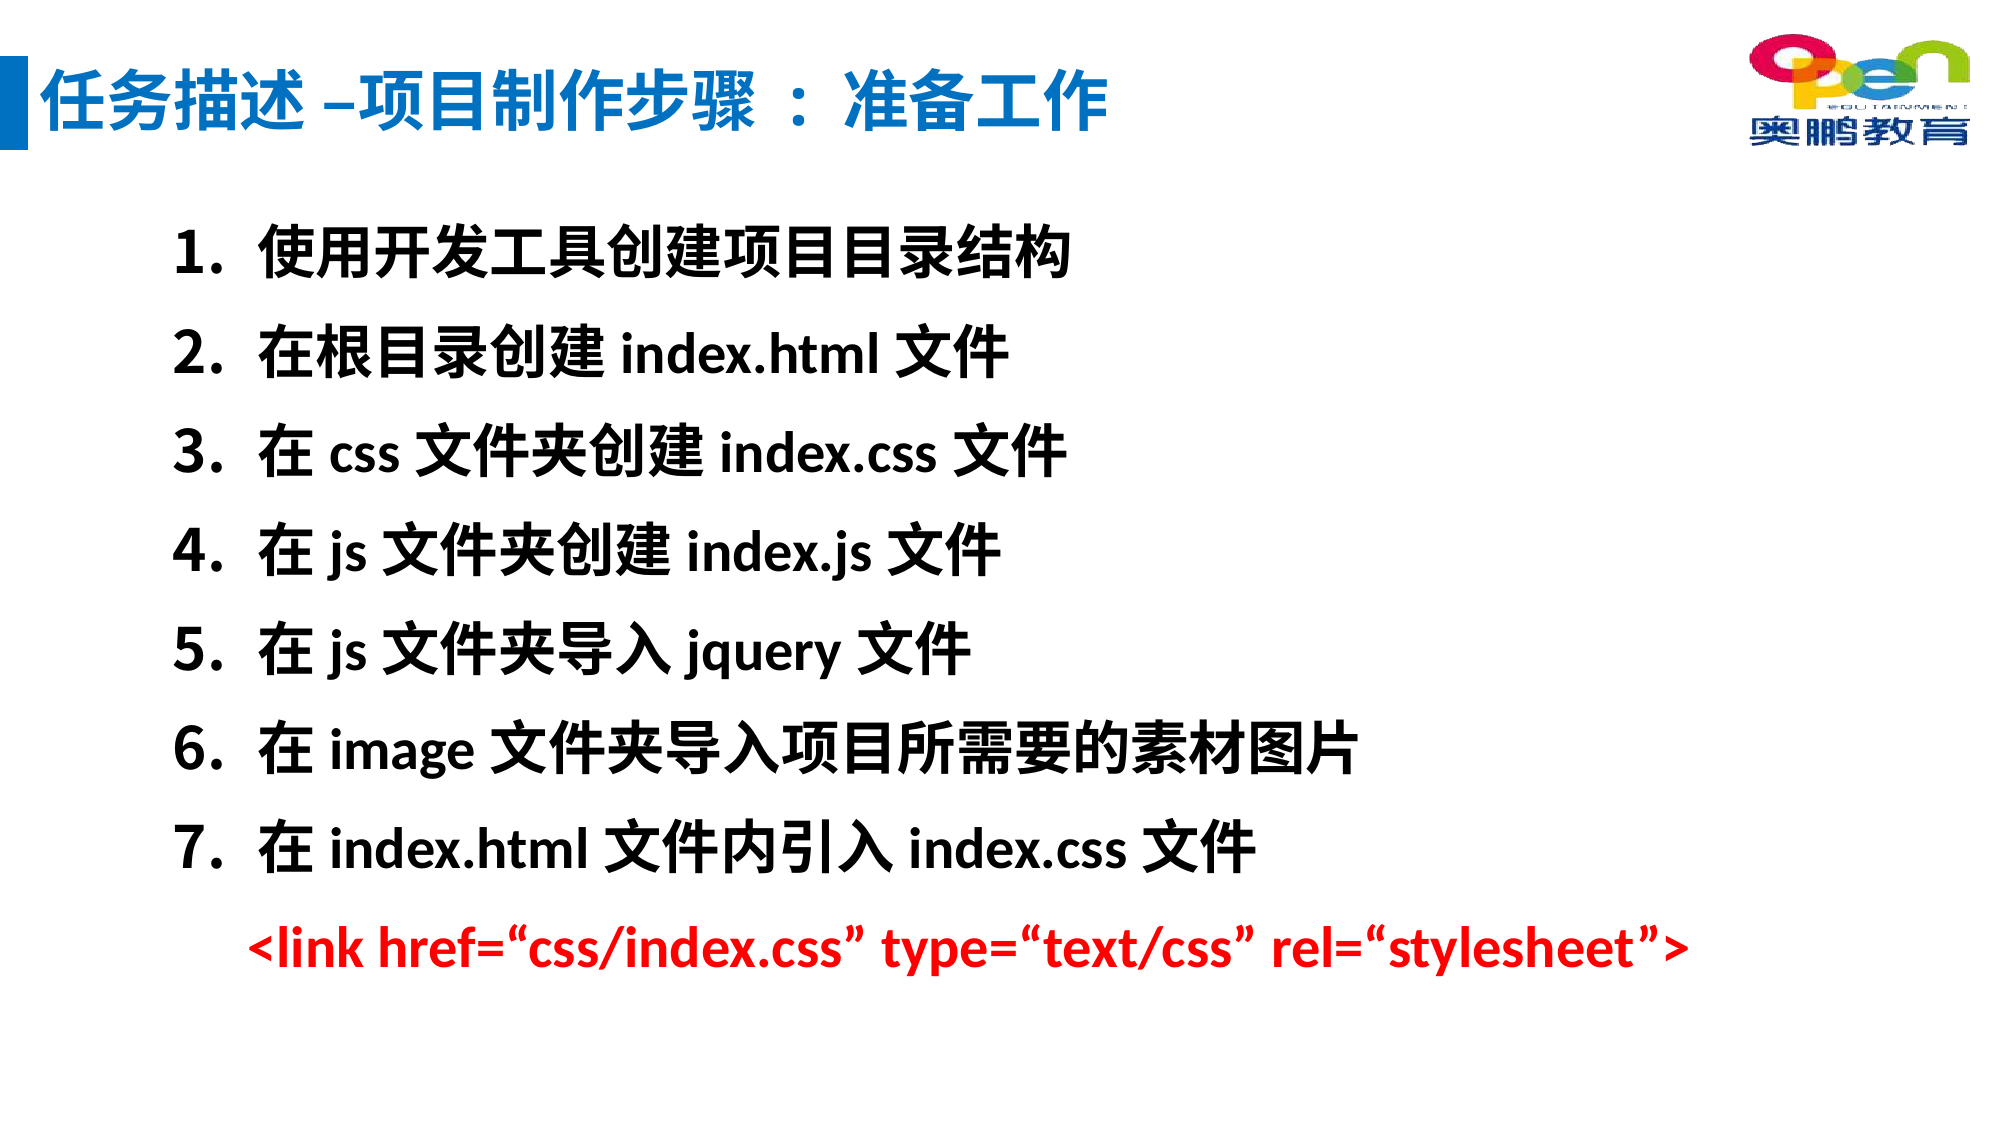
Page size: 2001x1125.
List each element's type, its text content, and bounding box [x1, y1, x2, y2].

text_box 使用开发工具创建项目目录结构 在根目录创建index.html文件 在css文件夹创建index.css文件 在js文件夹创建index.js文件 在js文件夹导入jquery文件 在image文件夹导入项目所需要的素材图片 在index.html文件内引入index.css文件 <link href=“css/index.css” type=“text/css” rel=“stylesheet”> [82, 208, 1956, 1125]
picture [1749, 32, 1975, 148]
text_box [0, 51, 1146, 150]
